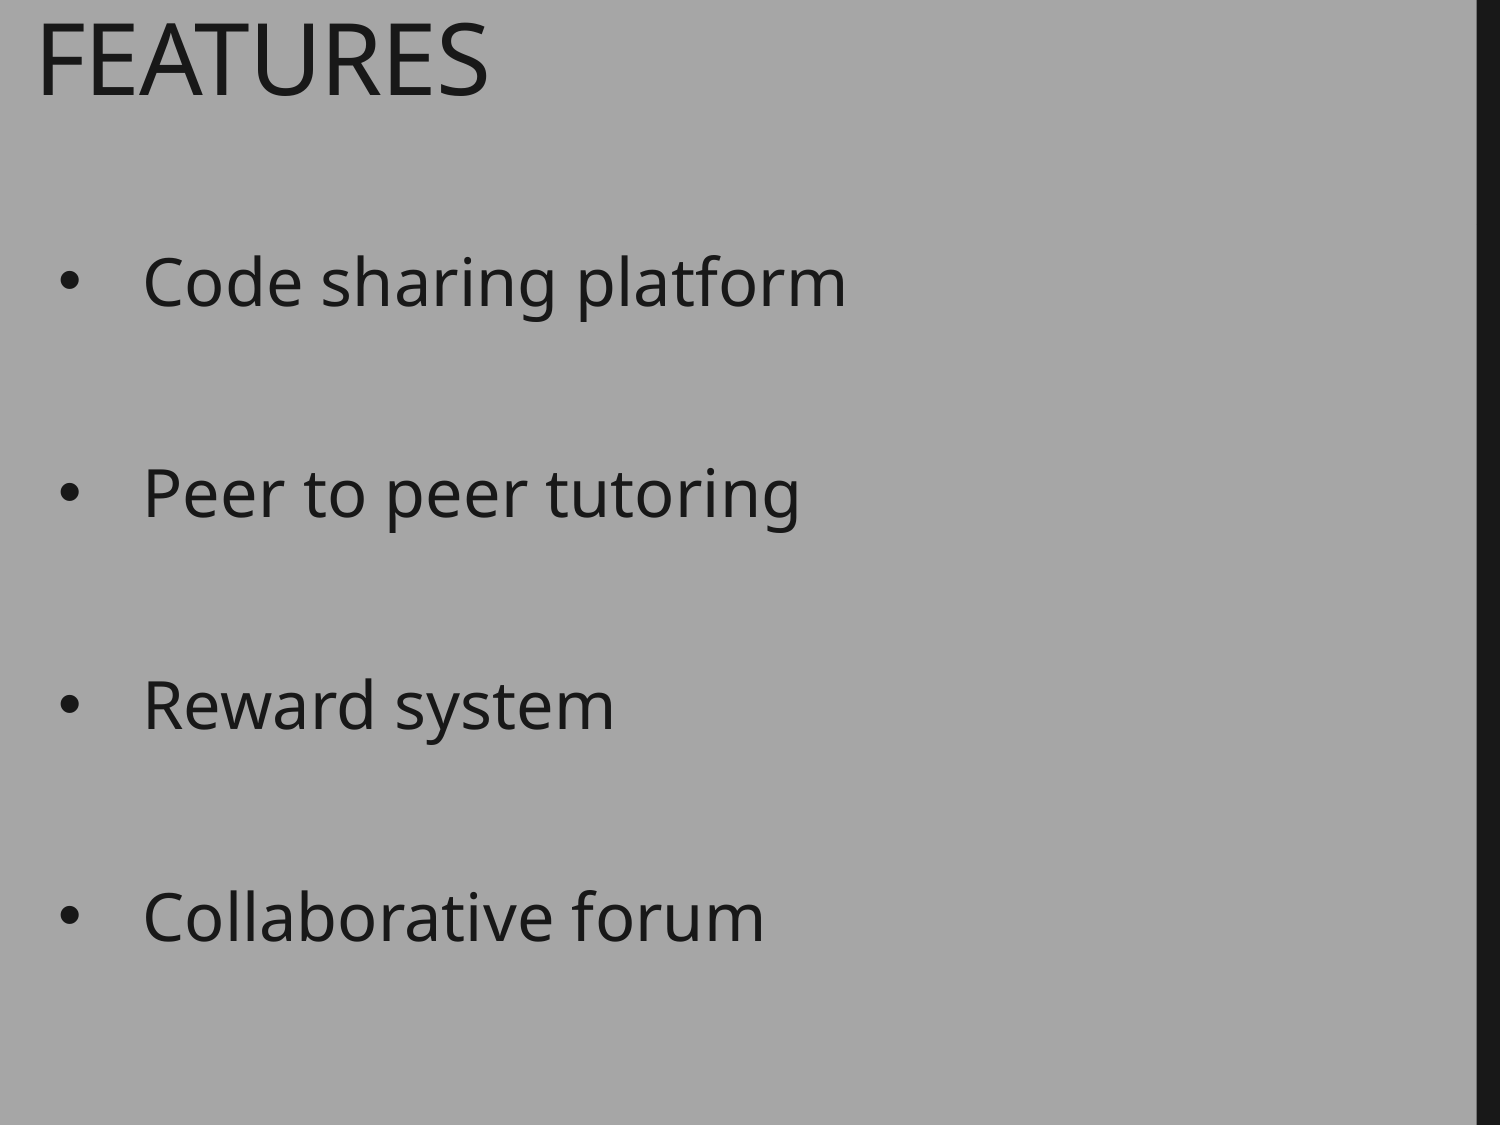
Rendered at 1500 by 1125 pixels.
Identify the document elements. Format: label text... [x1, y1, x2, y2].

text_box Code sharing platform Peer to peer tutoring Reward system Collaborative forum [43, 349, 1500, 950]
title Features [19, 0, 1457, 213]
